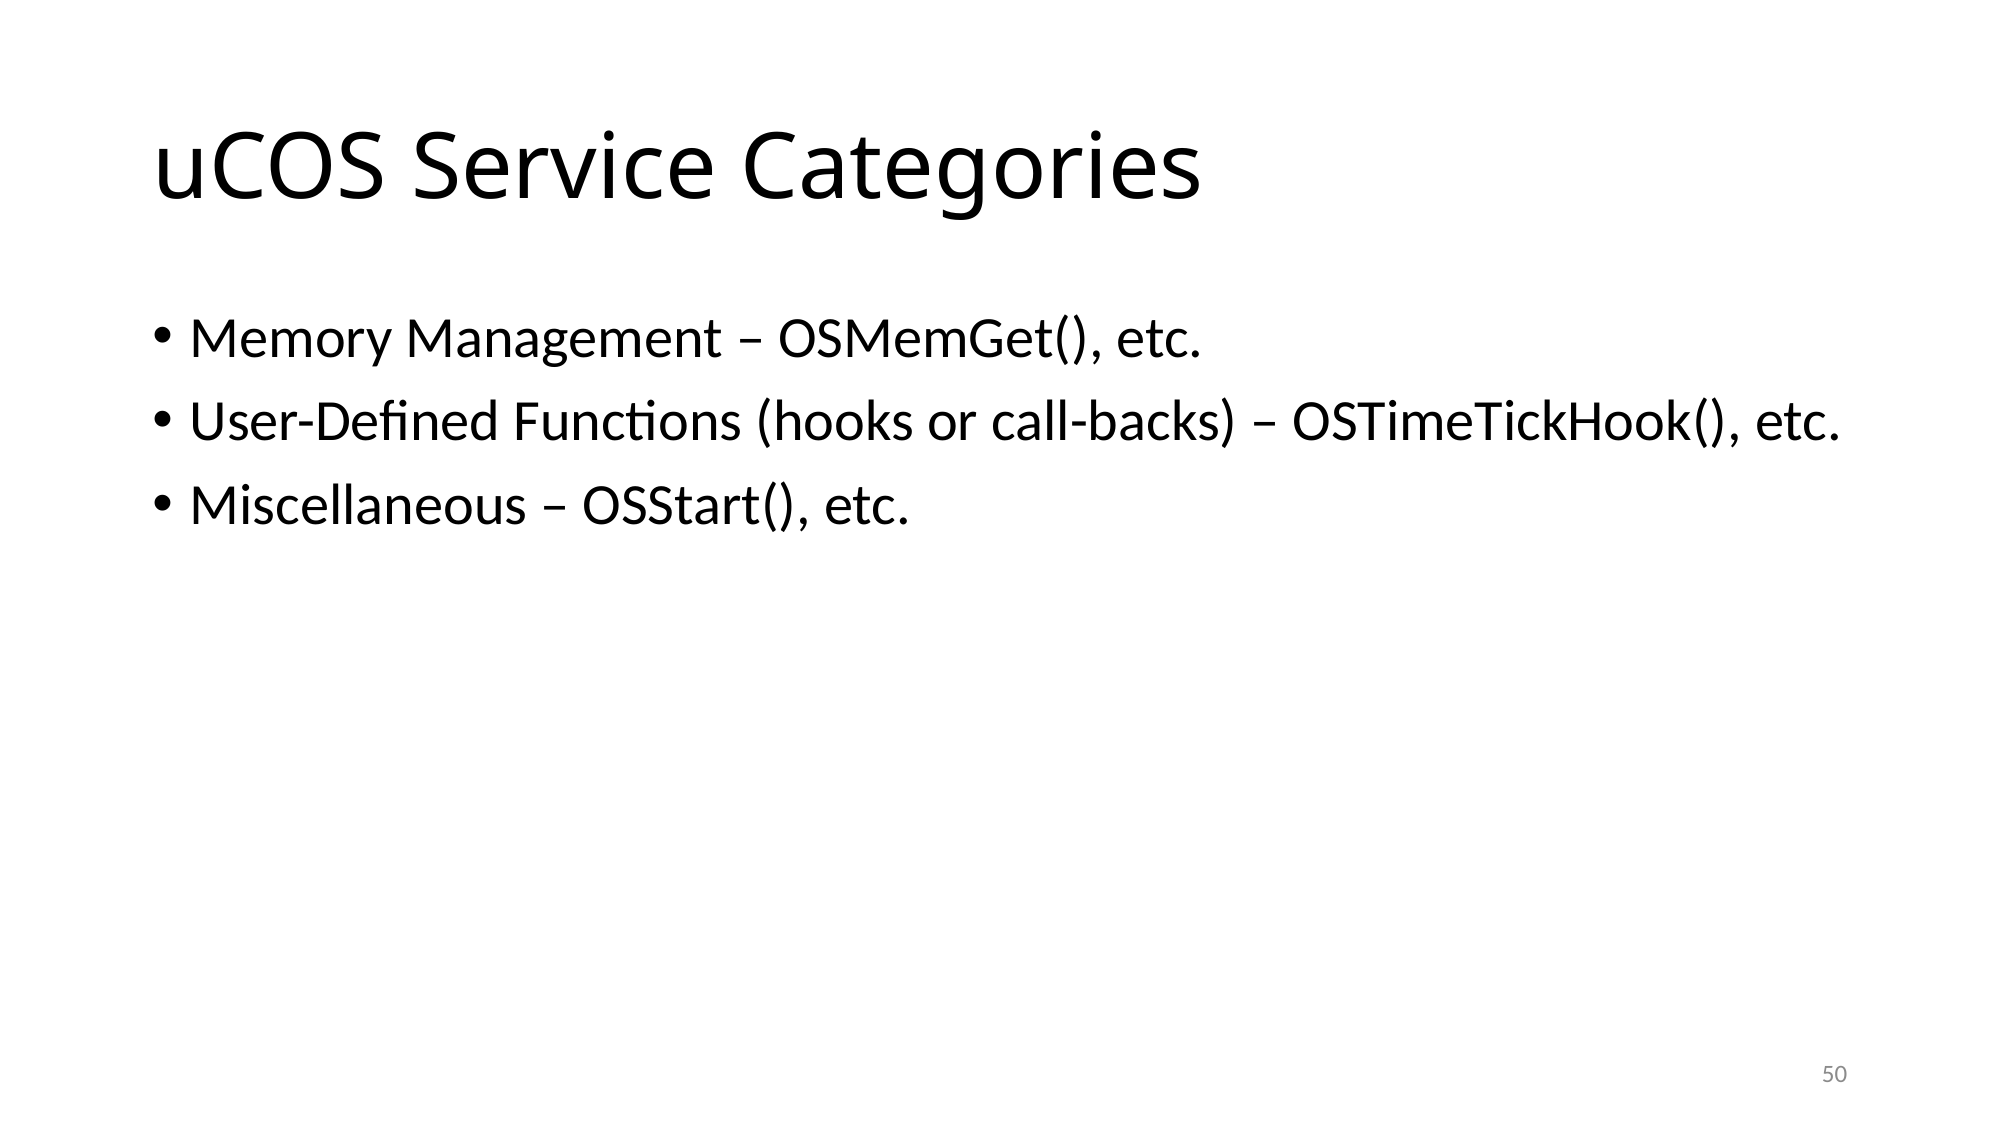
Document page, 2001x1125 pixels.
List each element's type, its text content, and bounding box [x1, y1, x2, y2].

list Memory Management – OSMemGet(), etc. User-Defined Functions (hooks or call-backs) – OSTimeTickHook(), etc. Miscellaneous – OSStart(), etc. [137, 299, 1863, 1014]
slide_number 50 [1412, 1042, 1863, 1103]
title uCOS Service Categories [137, 59, 1863, 278]
